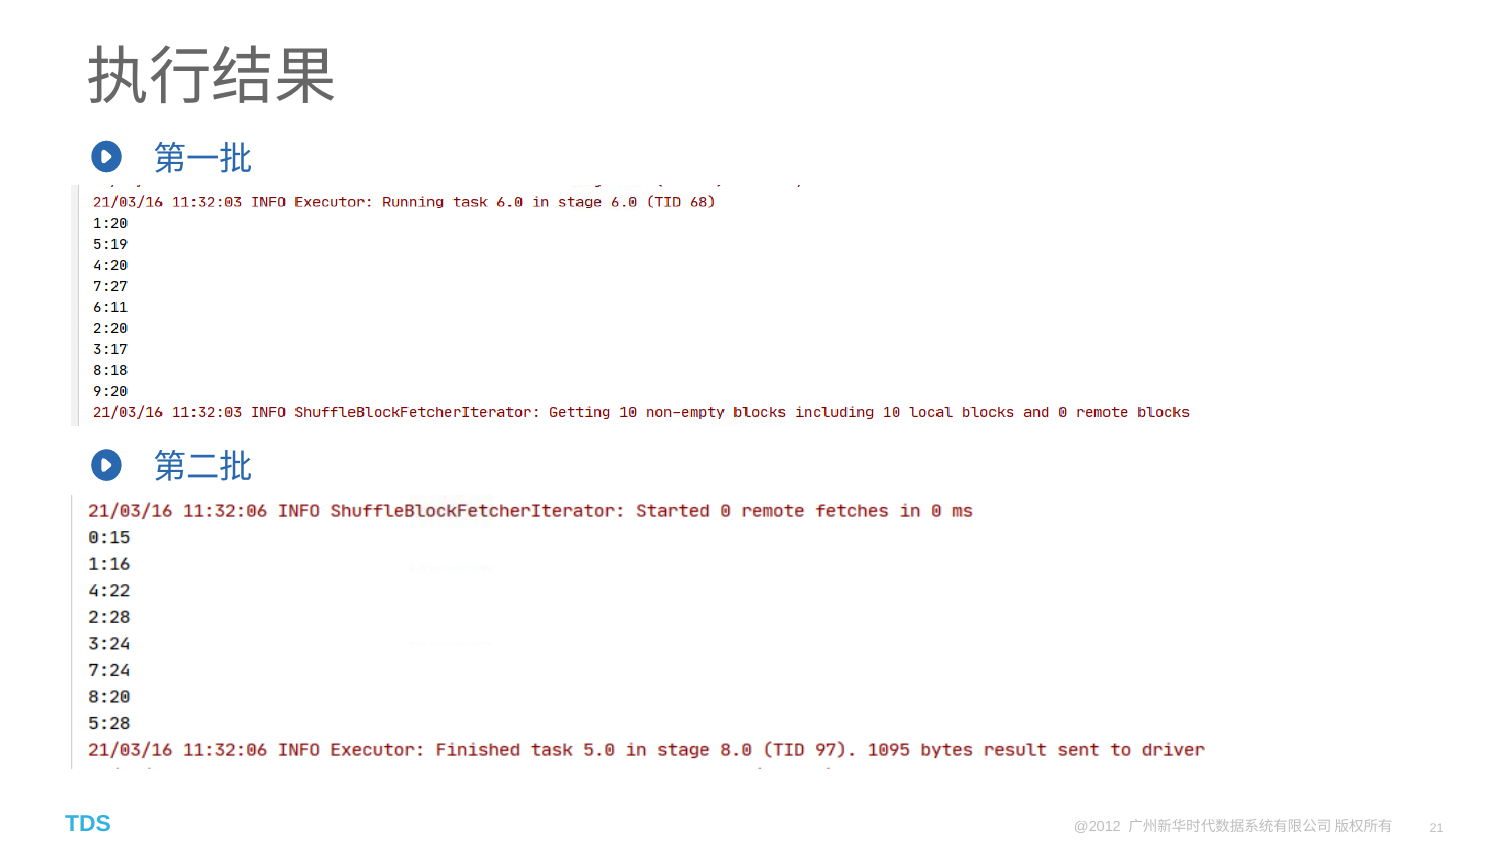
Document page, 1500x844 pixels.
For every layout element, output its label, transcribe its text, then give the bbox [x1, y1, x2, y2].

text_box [88, 446, 124, 484]
text_box 第二批 [125, 447, 883, 483]
text_box 第一批 [126, 138, 883, 175]
text_box [0, 127, 1281, 771]
picture [70, 184, 1209, 427]
picture [70, 494, 1280, 769]
title 执行结果 [71, 20, 1441, 141]
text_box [88, 138, 125, 175]
